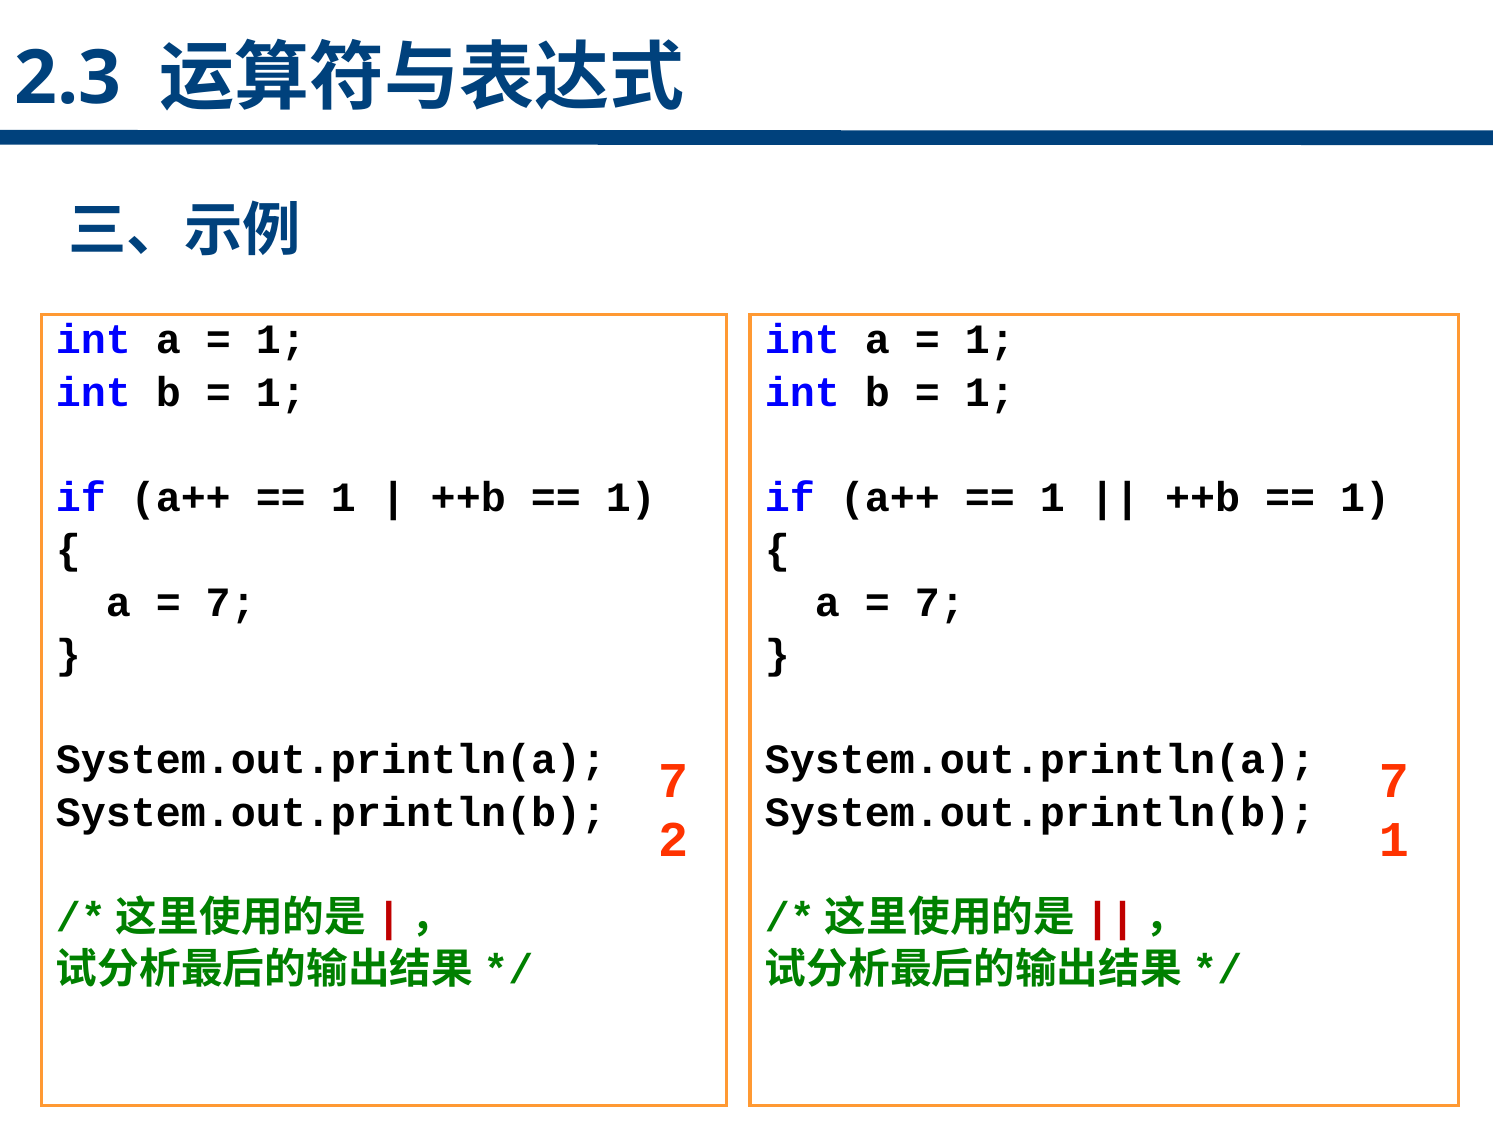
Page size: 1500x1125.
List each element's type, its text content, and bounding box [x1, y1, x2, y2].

text_box 7 [620, 751, 727, 810]
text_box 三、示例 [53, 184, 1465, 1059]
text_box int a = 1; int b = 1; if (a++ == 1 || ++b == 1) { a = 7; } System.out.println(a); System.out.println(b); /*这里使用的是||， 试分析最后的输出结果*/ [750, 314, 1459, 1106]
text_box 1 [1340, 810, 1447, 874]
text_box 2.3 运算符与表达式 [0, 21, 699, 127]
text_box 2 [620, 810, 727, 874]
text_box 7 [1340, 751, 1447, 810]
text_box int a = 1; int b = 1; if (a++ == 1 | ++b == 1) { a = 7; } System.out.println(a); System.out.println(b); /*这里使用的是|， 试分析最后的输出结果*/ [41, 314, 727, 1106]
